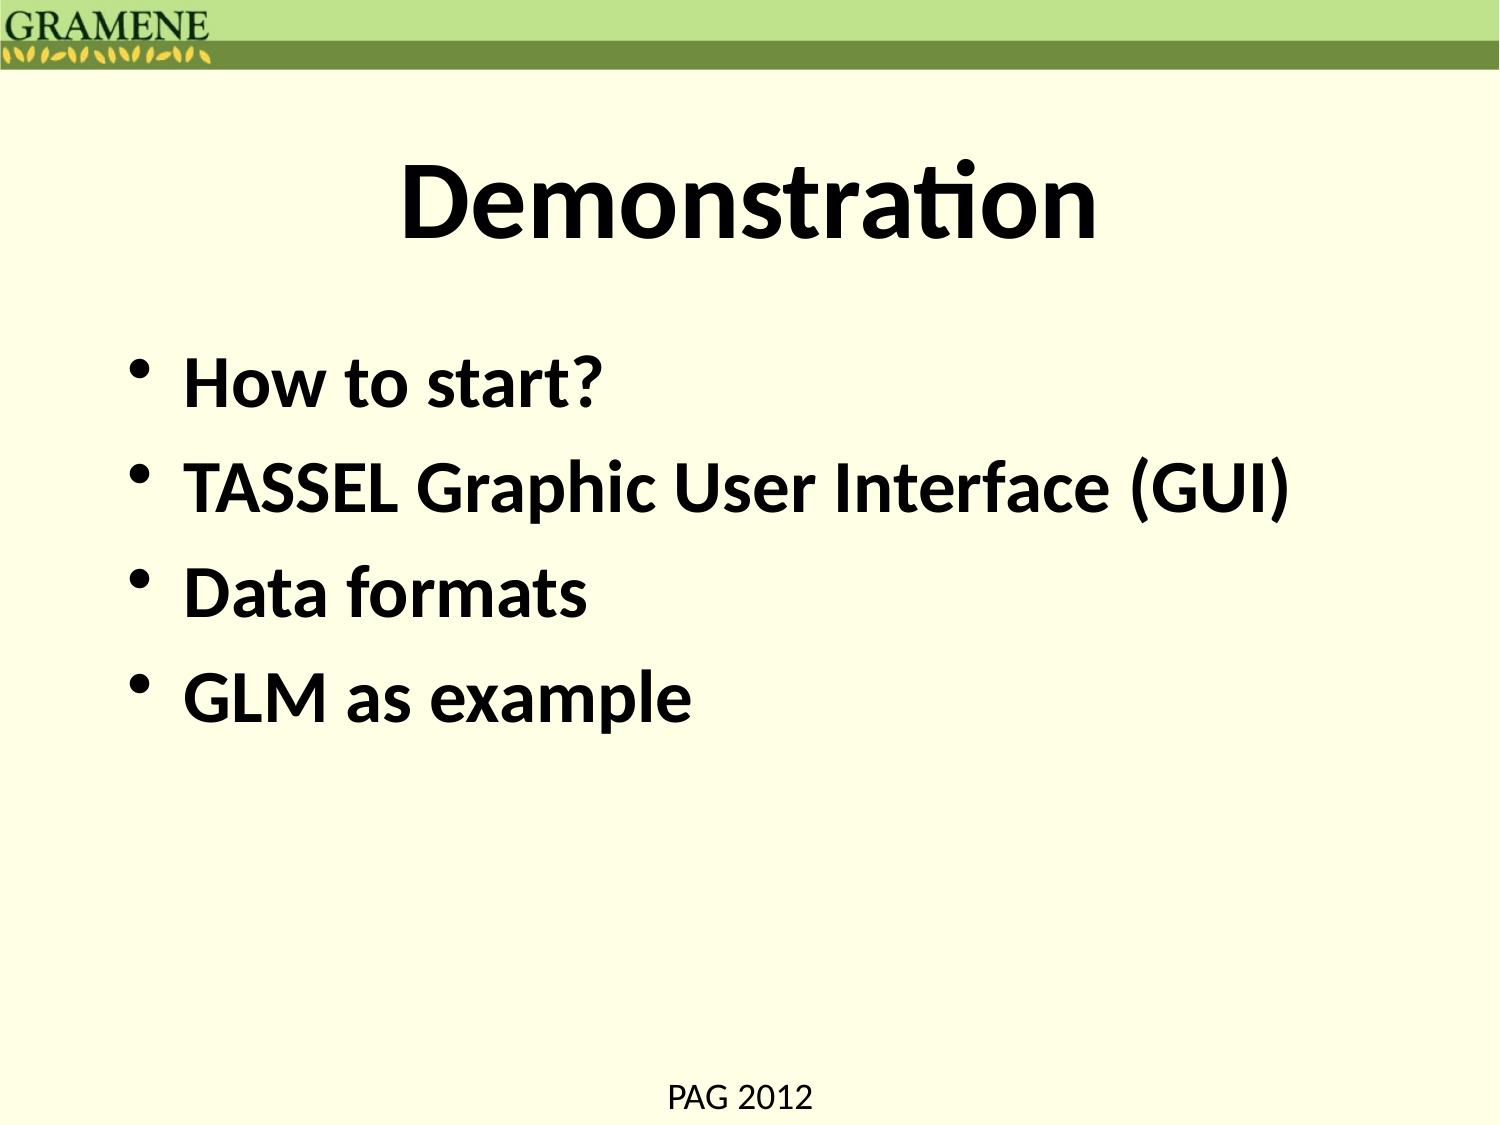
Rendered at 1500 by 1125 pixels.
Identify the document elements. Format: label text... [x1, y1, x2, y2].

title Demonstration [112, 99, 1388, 288]
picture [0, 0, 1500, 70]
list How to start? TASSEL Graphic User Interface (GUI) Data formats GLM as example [112, 324, 1388, 1051]
